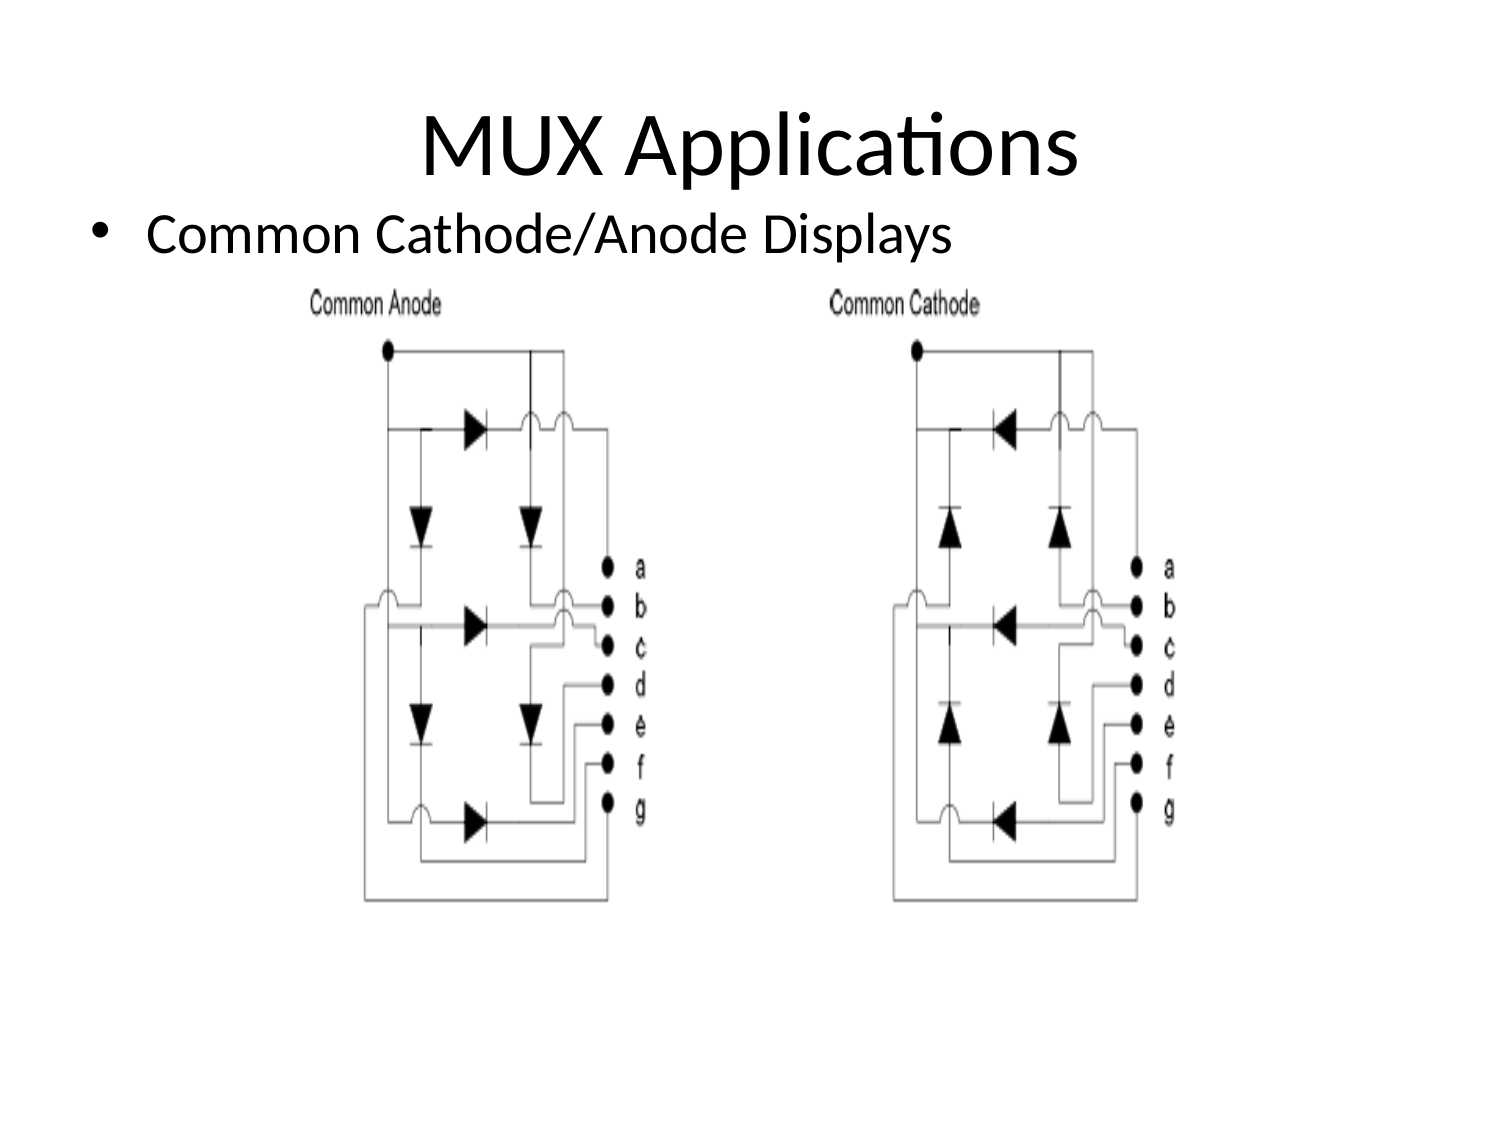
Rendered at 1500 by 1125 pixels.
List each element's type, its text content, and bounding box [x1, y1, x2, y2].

title MUX Applications [75, 45, 1425, 187]
list Common Cathode/Anode Displays [75, 187, 1425, 930]
picture [299, 287, 1190, 926]
